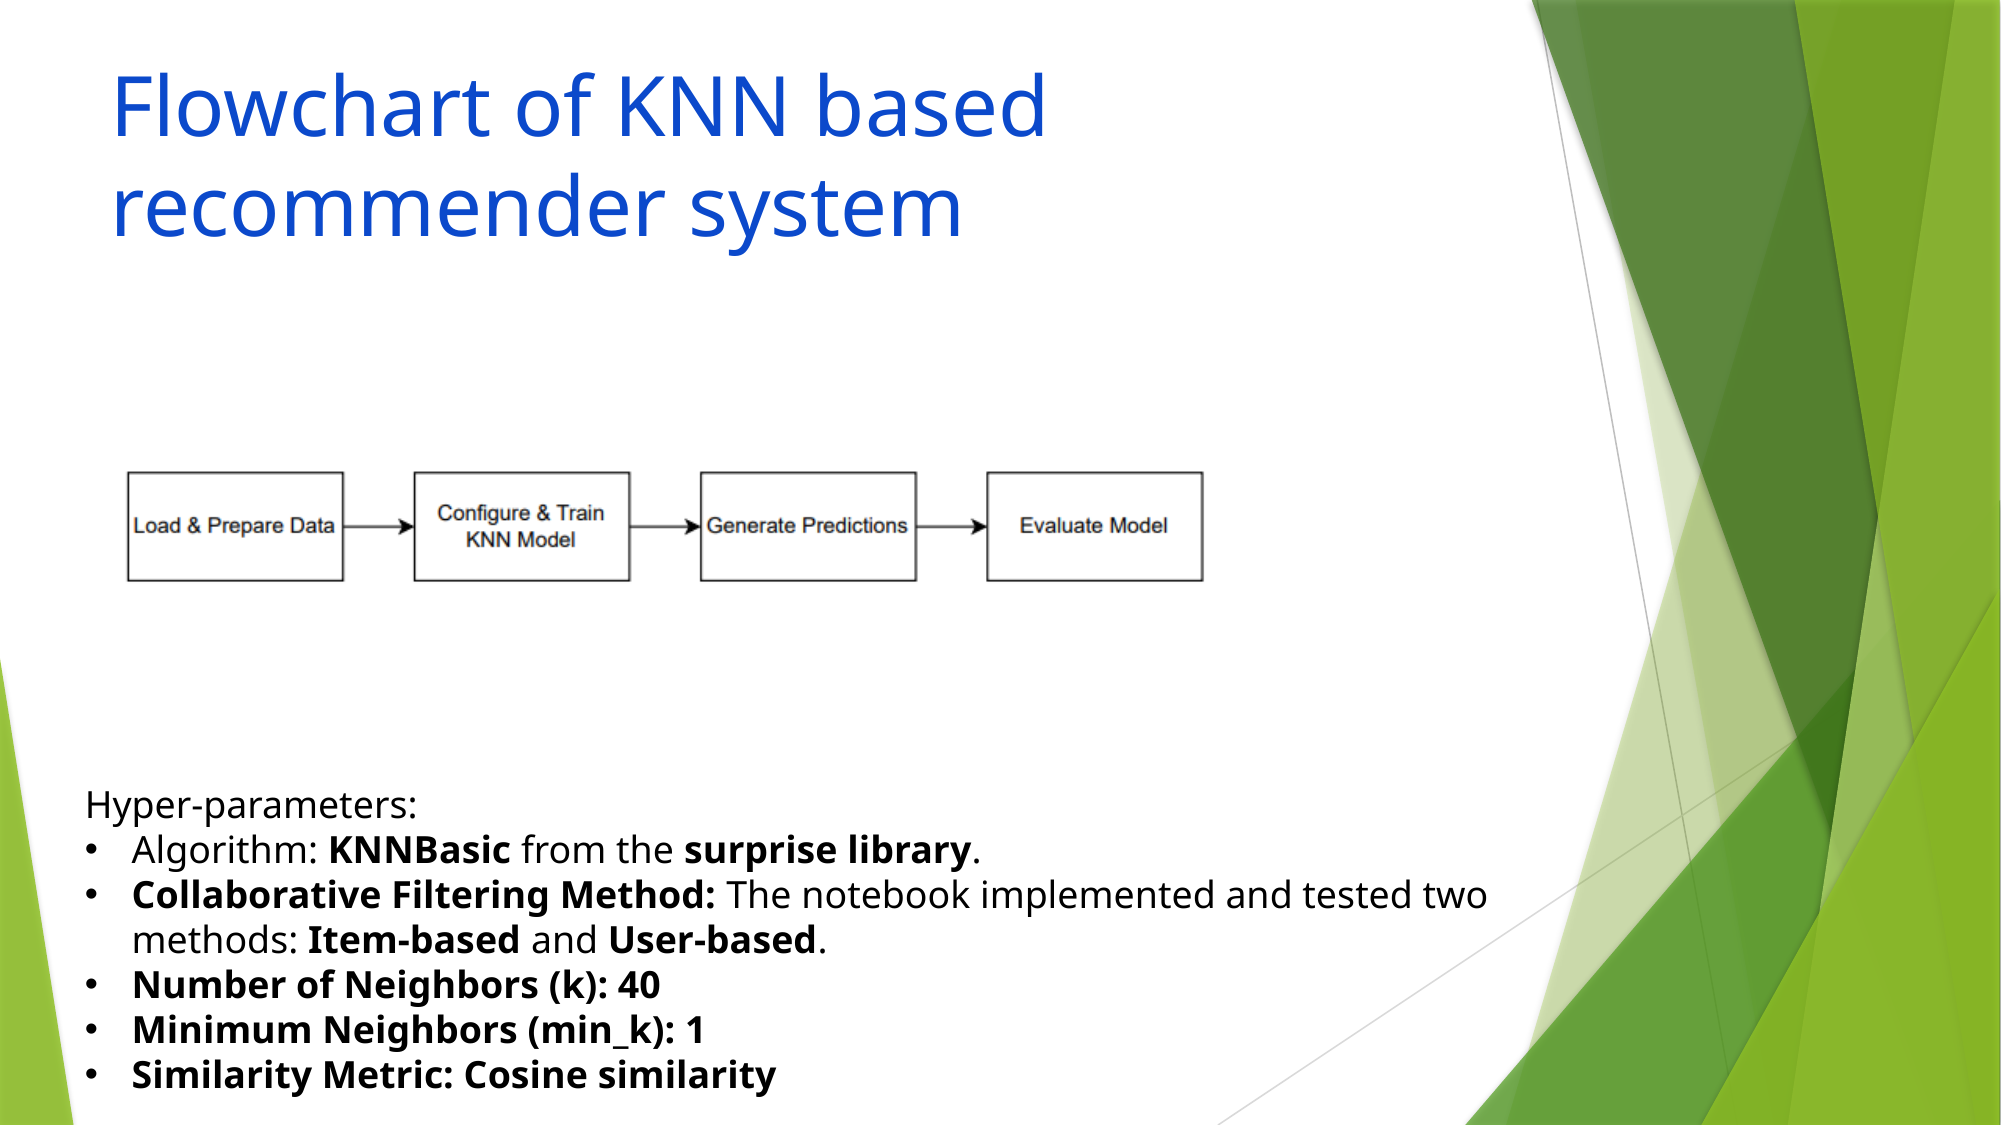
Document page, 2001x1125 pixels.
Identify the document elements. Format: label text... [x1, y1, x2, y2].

text_box Hyper-parameters: Algorithm: KNNBasic from the surprise library. Collaborative Filtering Method: The notebook implemented and tested two methods: Item-based and User-based. Number of Neighbors (k): 40 Minimum Neighbors (min_k): 1 Similarity Metric: Cosine similarity [69, 773, 1679, 1104]
picture [94, 452, 1251, 629]
title Flowchart of KNN based recommender system [95, 45, 1506, 262]
